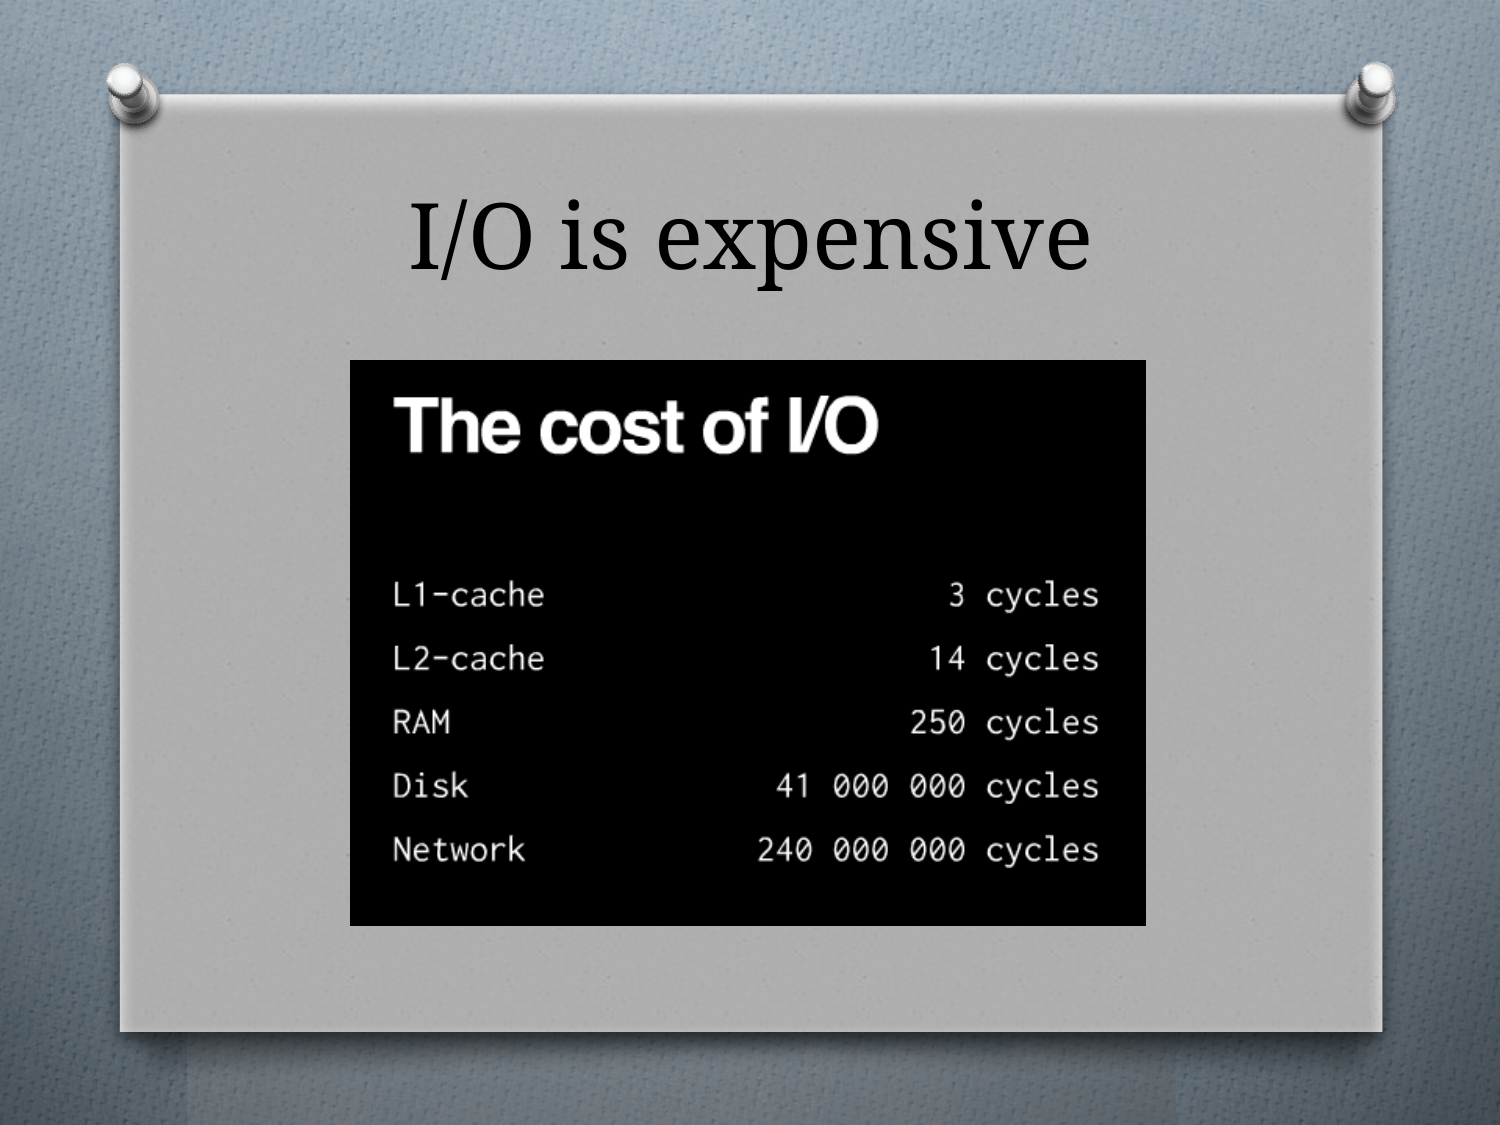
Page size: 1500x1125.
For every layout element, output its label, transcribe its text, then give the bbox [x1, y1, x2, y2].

title I/O is expensive [179, 134, 1323, 332]
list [350, 360, 1147, 927]
picture [75, 29, 198, 153]
picture [1317, 35, 1439, 156]
